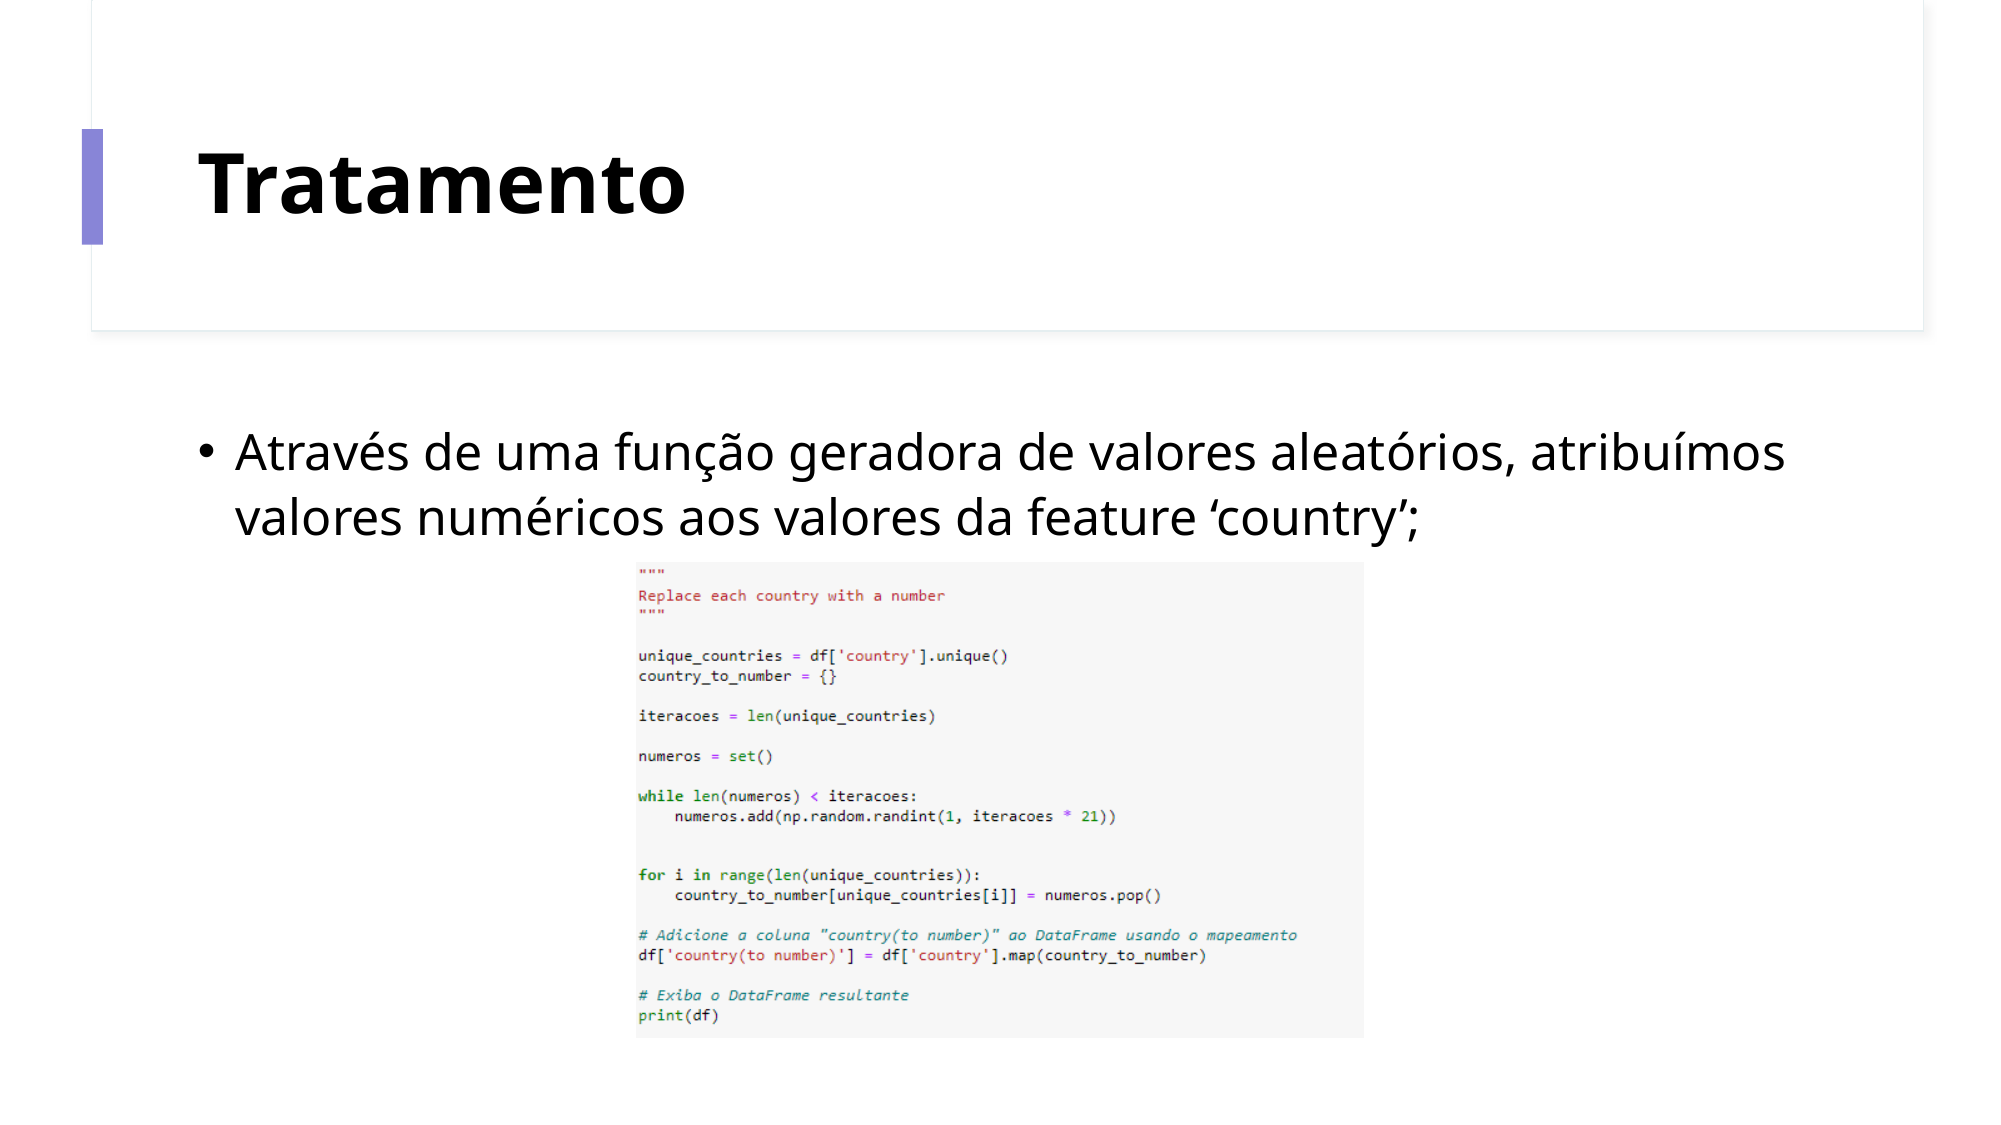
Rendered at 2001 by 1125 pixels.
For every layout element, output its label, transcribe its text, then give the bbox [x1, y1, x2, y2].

title Tratamento [183, 90, 1851, 284]
list Através de uma função geradora de valores aleatórios, atribuímos valores numéricos aos valores da feature ‘country’; [183, 406, 1851, 1013]
picture [636, 562, 1364, 1038]
